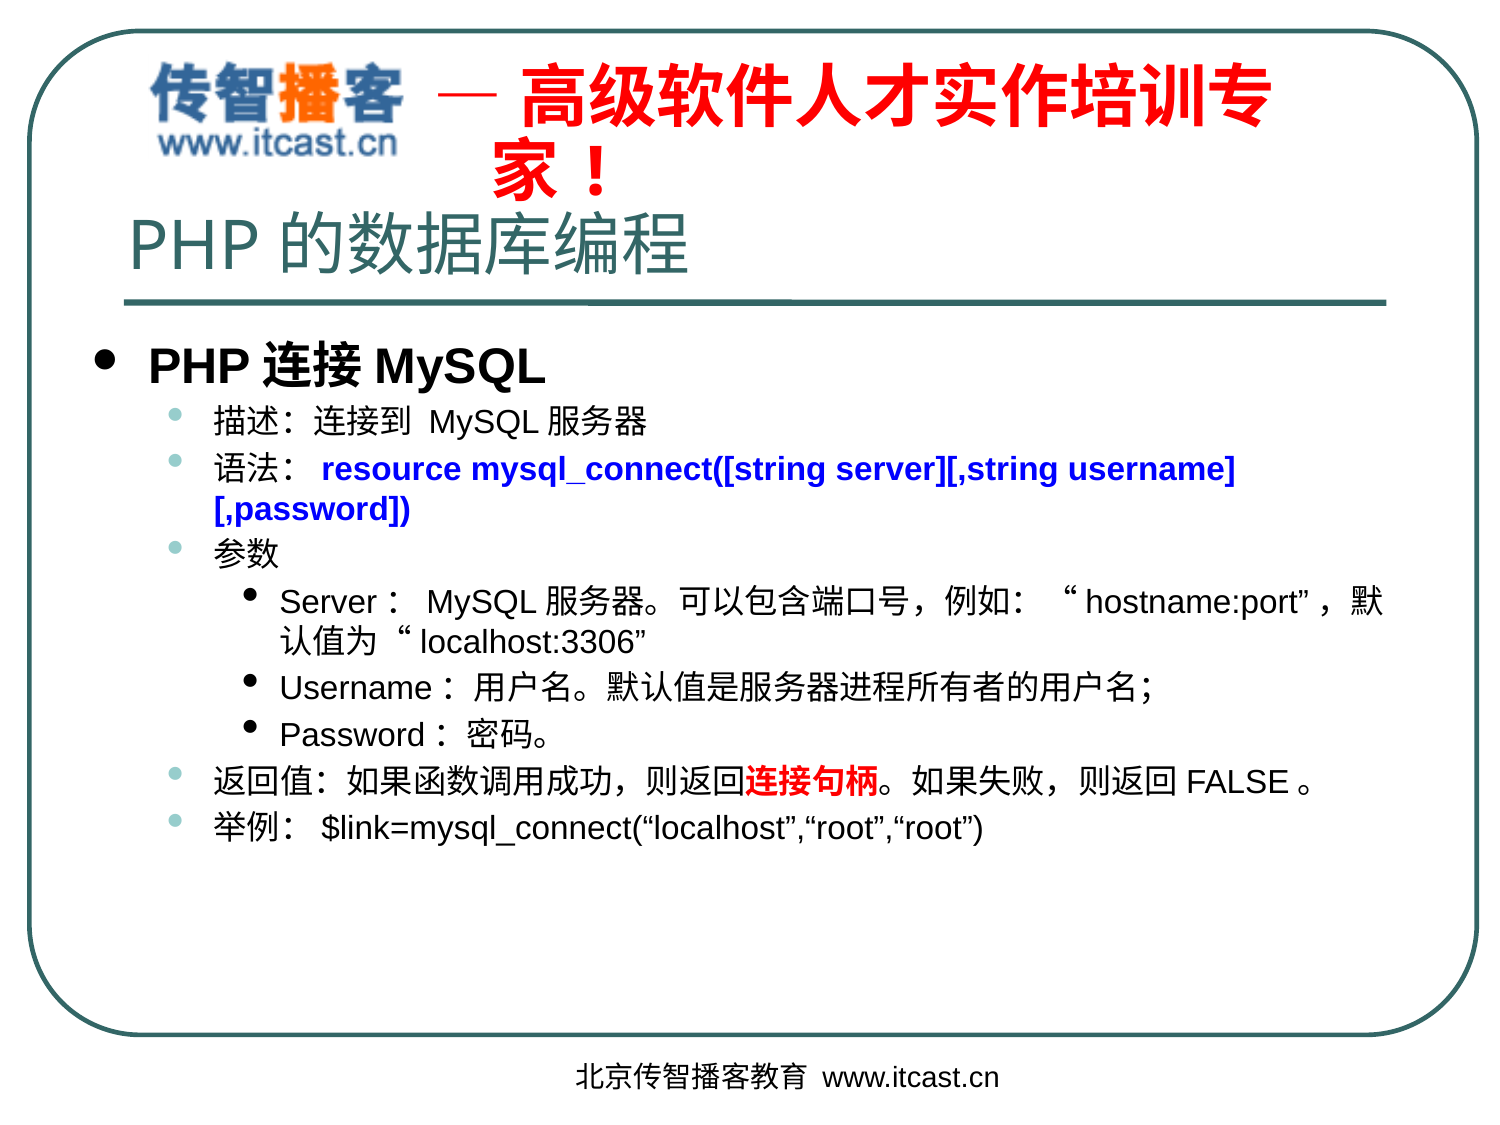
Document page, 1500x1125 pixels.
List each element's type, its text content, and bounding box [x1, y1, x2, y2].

title PHP的数据库编程 [111, 54, 1375, 292]
list PHP连接MySQL 描述：连接到 MySQL服务器 语法：resource mysql_connect([string server][,string username][,password]) 参数 Server：MySQL服务器。可以包含端口号，例如：“hostname:port”，默认值为“localhost:3306” Username：用户名。默认值是服务器进程所有者的用户名； Password：密码。 返回值：如果函数调用成功，则返回连接句柄。如果失败，则返回FALSE。 举例：$link=mysql_connect(“localhost”,“root”,“root”) [76, 326, 1412, 999]
